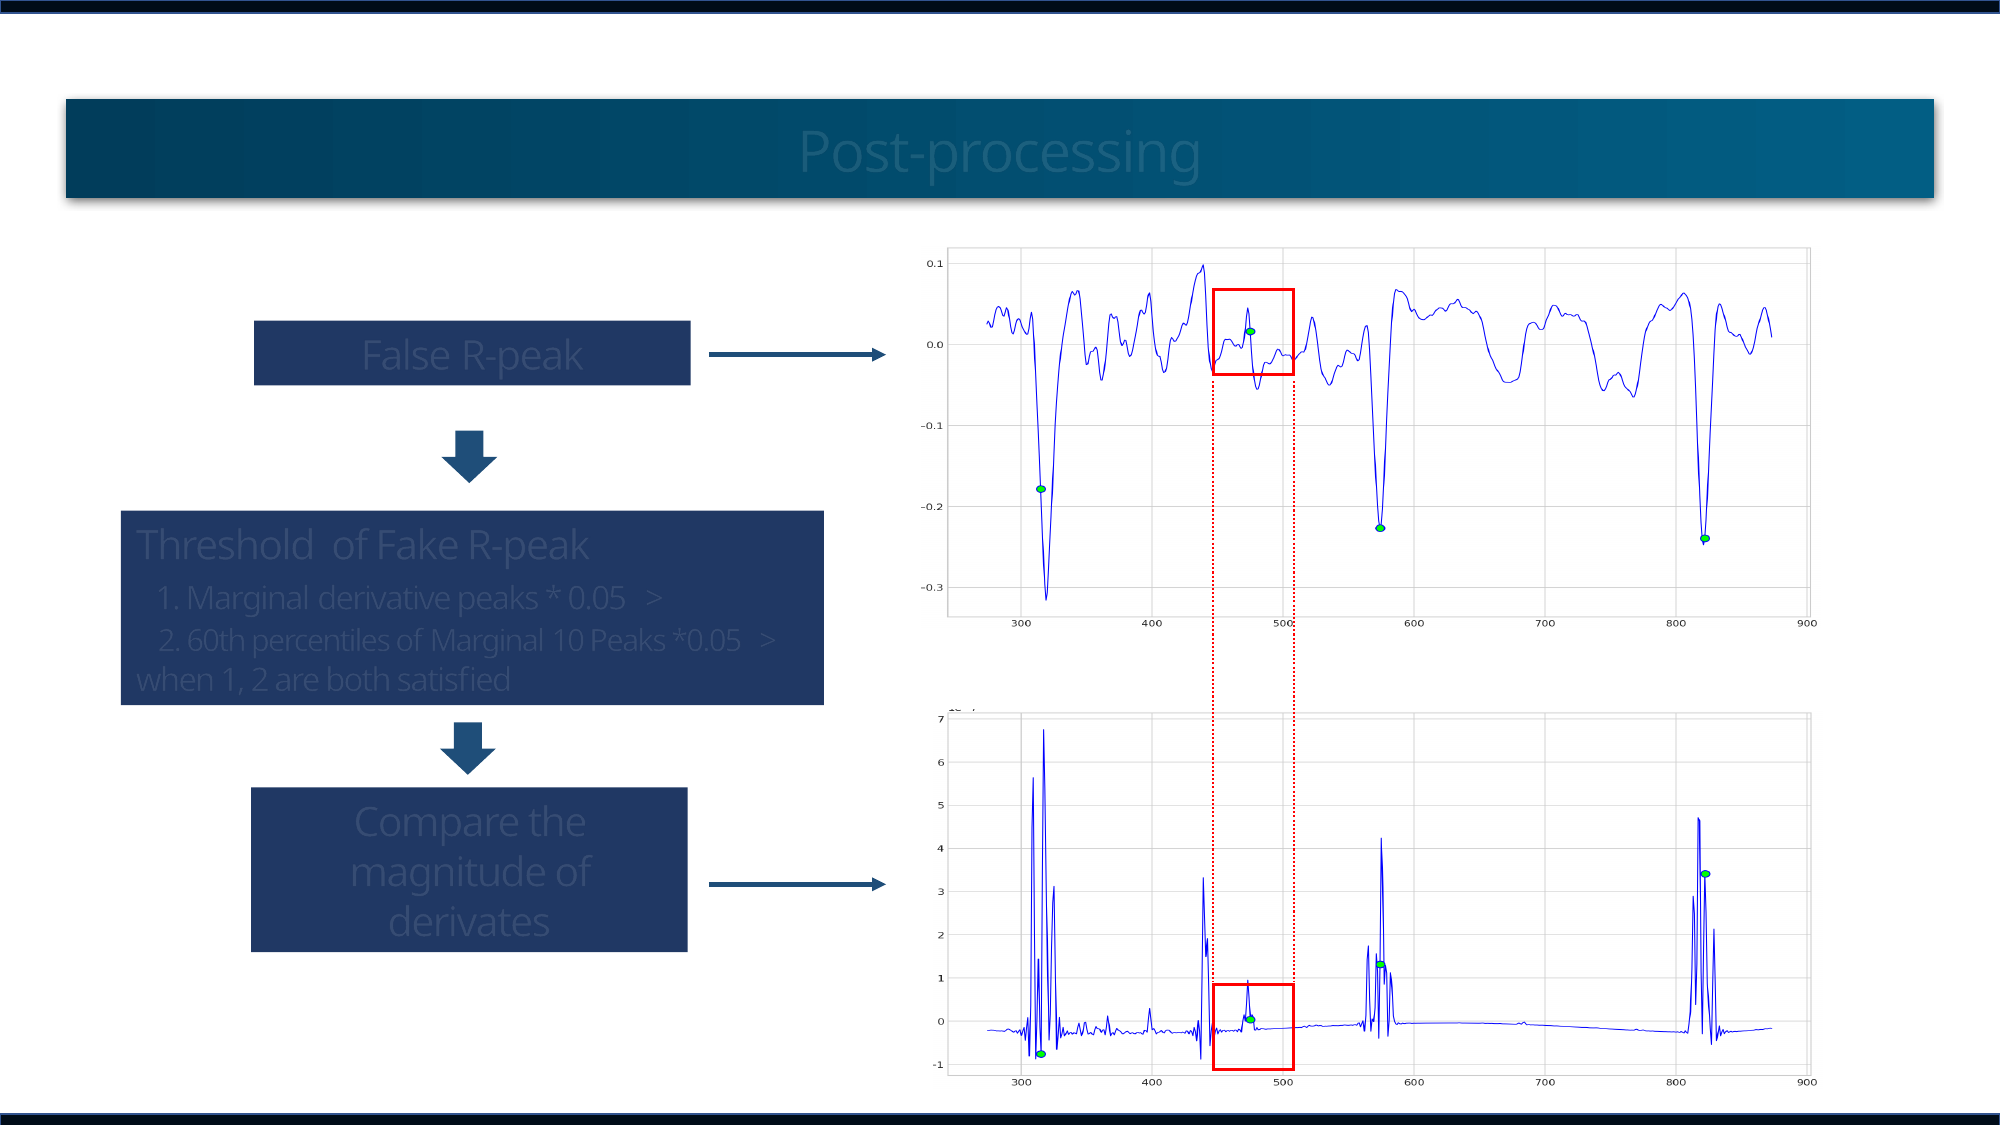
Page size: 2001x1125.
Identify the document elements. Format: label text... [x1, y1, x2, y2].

text_box [437, 721, 499, 777]
picture [932, 709, 1823, 1090]
text_box Compare the magnitude of derivates [250, 786, 689, 953]
picture [921, 243, 1821, 628]
text_box False R-peak [253, 320, 692, 386]
text_box [0, 1113, 2000, 1125]
text_box Threshold of Fake R-peak 1. Marginal derivative peaks * 0.05 > 2. 60th percentiles of Marginal 10 Peaks *0.05 > when 1, 2 are both satisfied [120, 509, 825, 706]
text_box Post-processing [65, 99, 1935, 199]
text_box [0, 0, 2000, 14]
text_box [438, 429, 500, 485]
